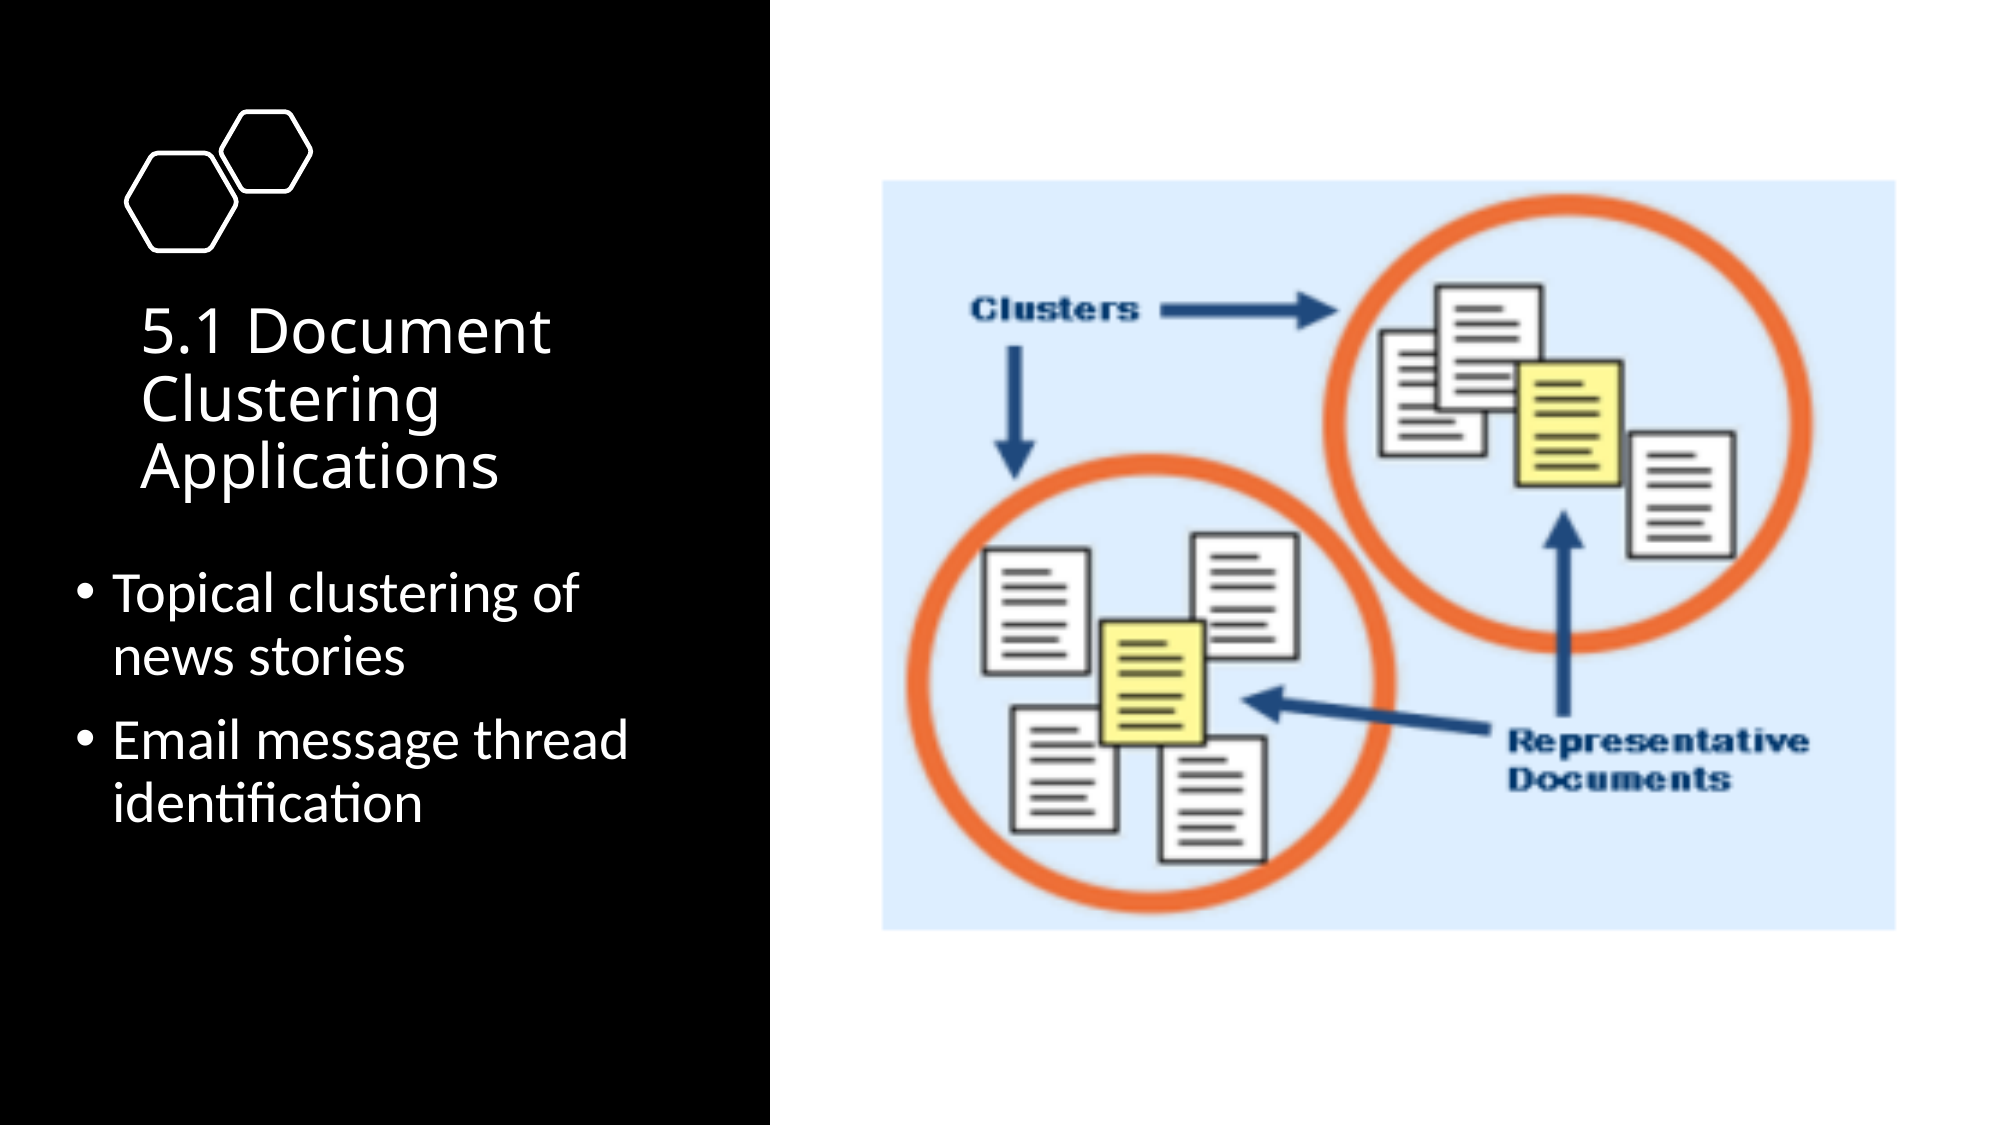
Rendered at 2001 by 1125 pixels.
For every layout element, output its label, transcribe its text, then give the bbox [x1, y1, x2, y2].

picture [808, 148, 1940, 965]
list Topical clustering of news stories Email message thread identification [60, 554, 714, 1067]
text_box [125, 111, 311, 251]
title 5.1 Document Clustering Applications [125, 292, 714, 533]
text_box [0, 0, 771, 1125]
text_box [771, 0, 2000, 1125]
